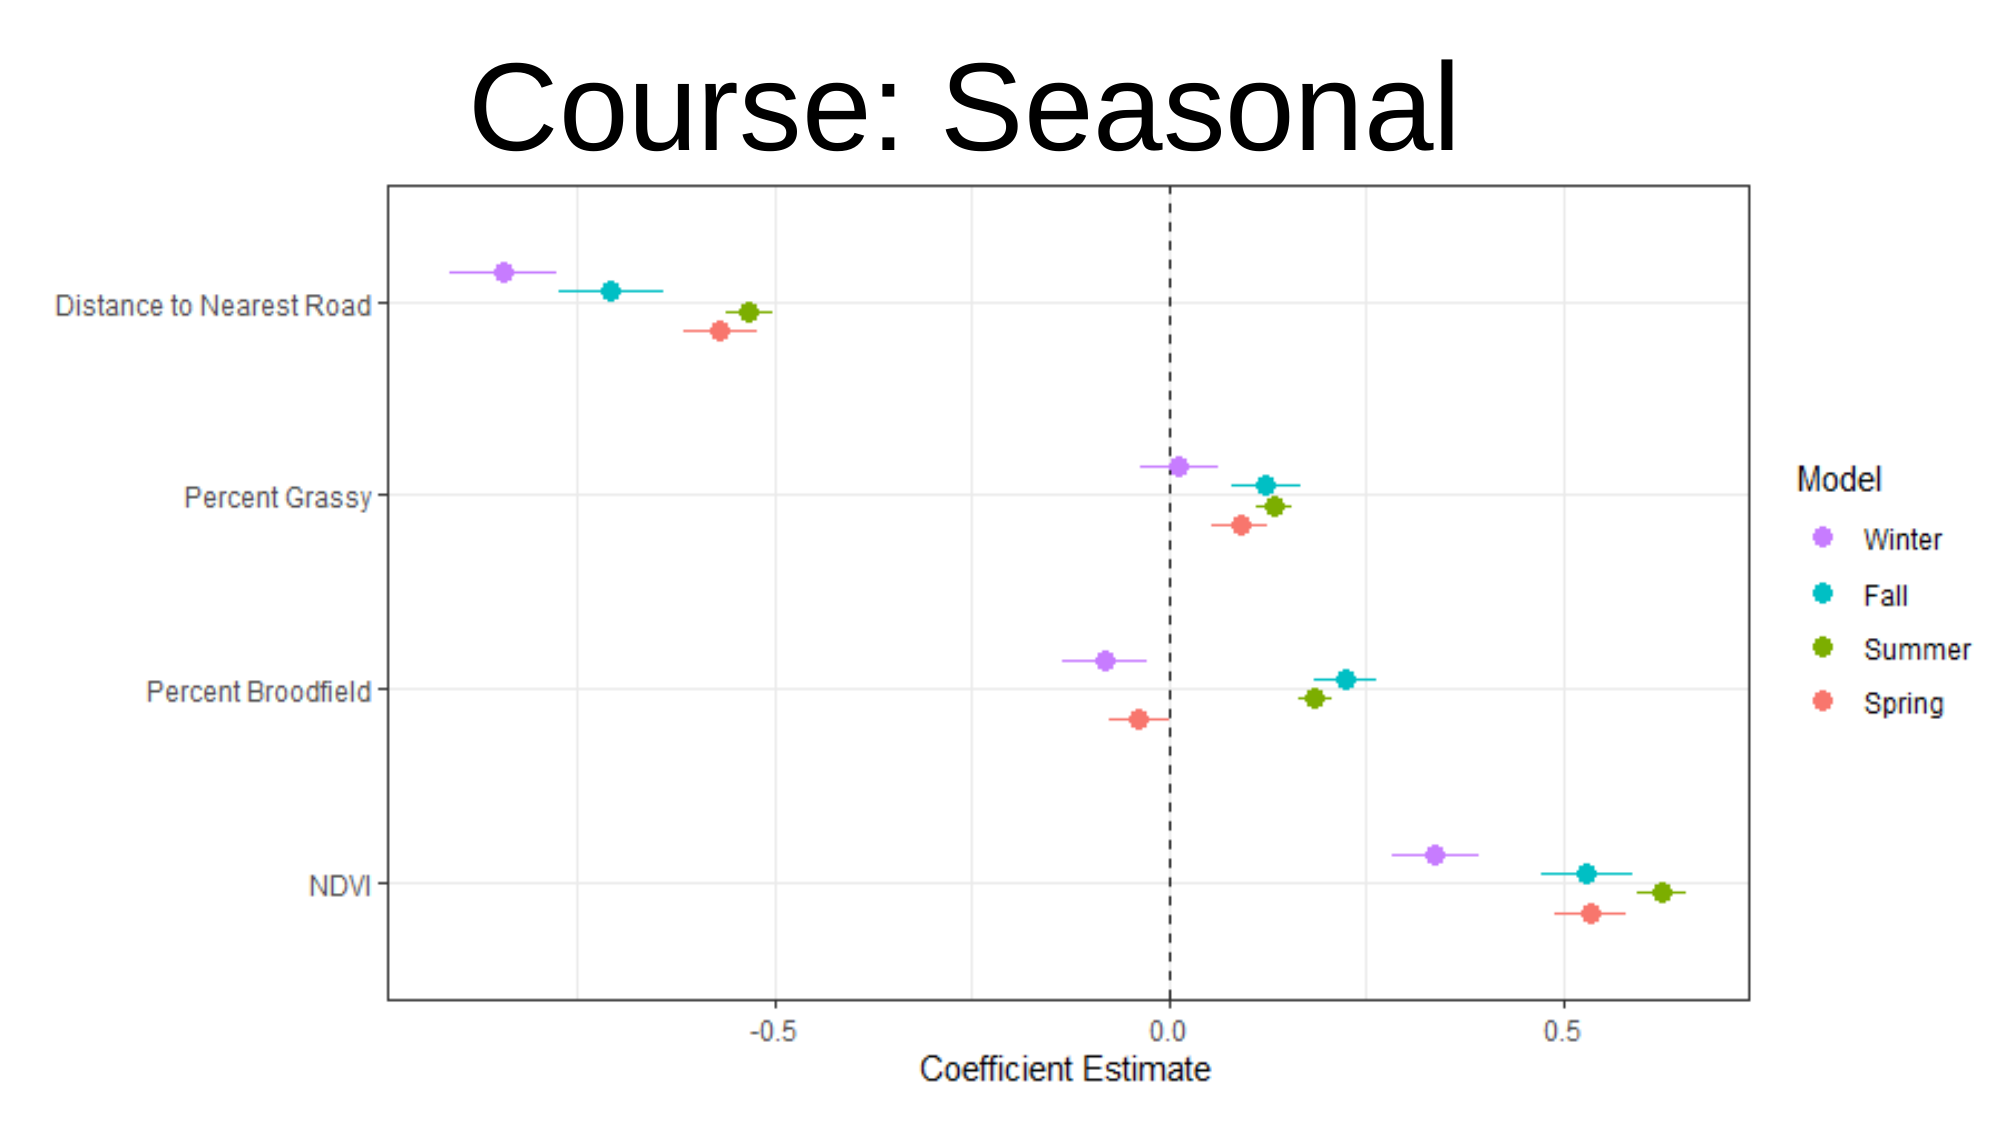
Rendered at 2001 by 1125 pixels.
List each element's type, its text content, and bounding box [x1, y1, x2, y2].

title Course: Seasonal [120, 1, 1846, 169]
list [0, 169, 2000, 1106]
